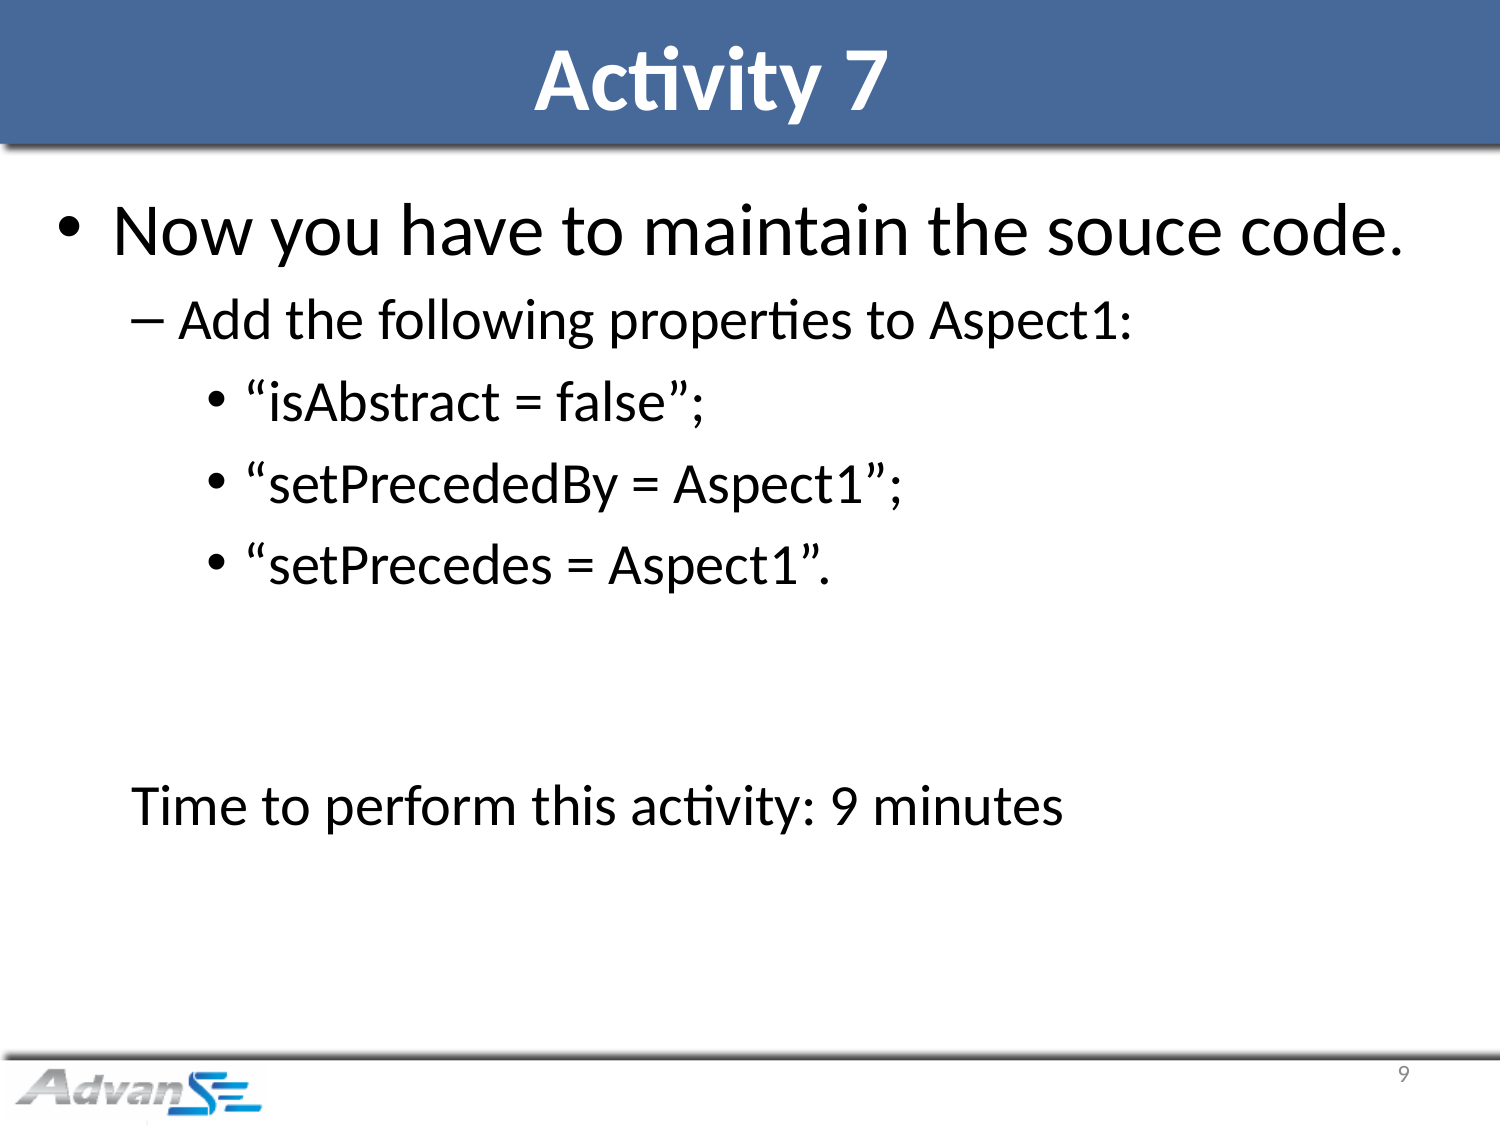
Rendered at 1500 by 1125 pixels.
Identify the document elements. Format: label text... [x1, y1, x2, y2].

list Now you have to maintain the souce code. Add the following properties to Aspect1: “isAbstract = false”; “setPrecededBy = Aspect1”; “setPrecedes = Aspect1”. Time to perform this activity: 9 minutes [41, 172, 1500, 1059]
slide_number 9 [1074, 1042, 1425, 1103]
title Activity 7 [37, 0, 1388, 161]
picture [0, 0, 1500, 1125]
